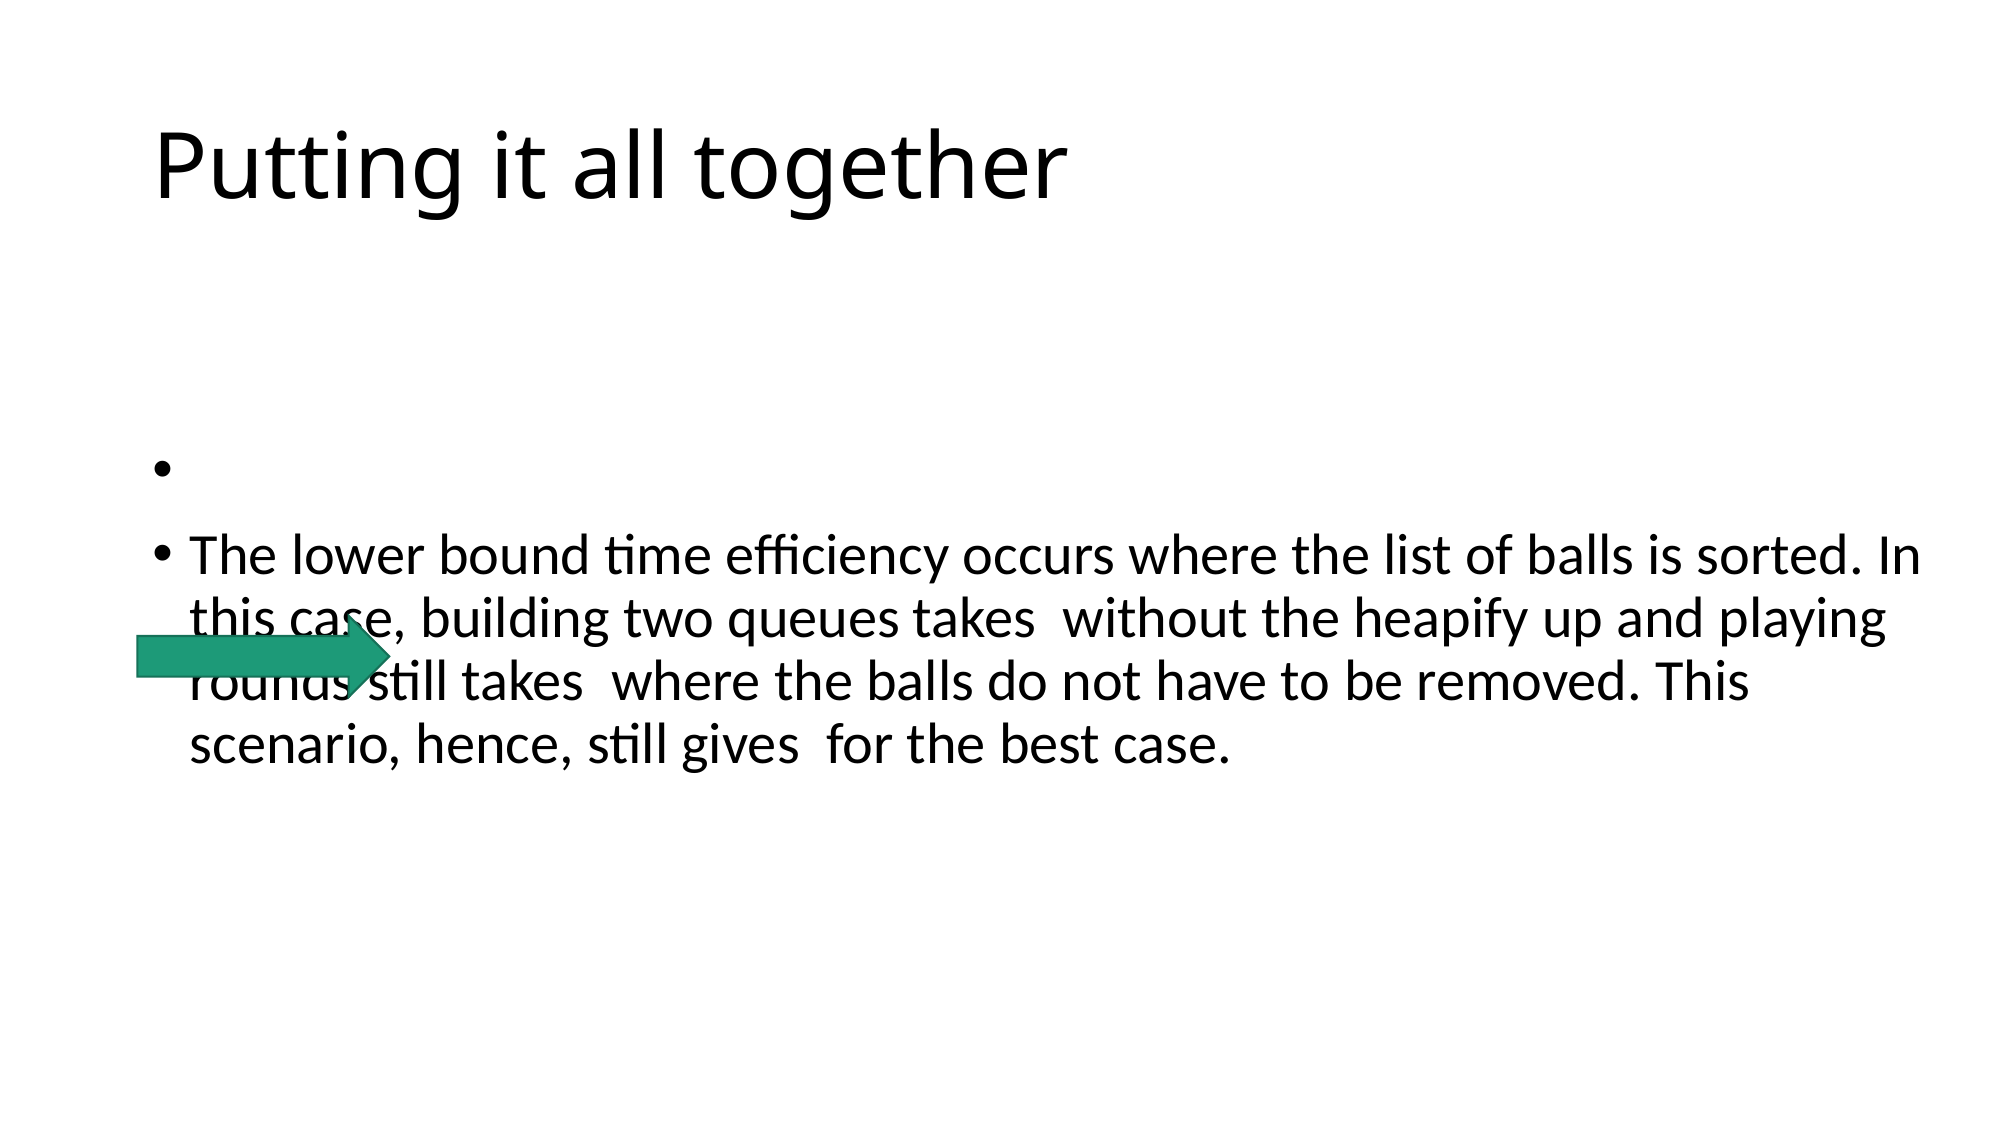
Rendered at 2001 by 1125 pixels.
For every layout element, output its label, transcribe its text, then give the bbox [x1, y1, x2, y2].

text_box [136, 613, 391, 700]
title Putting it all together [137, 59, 1863, 278]
